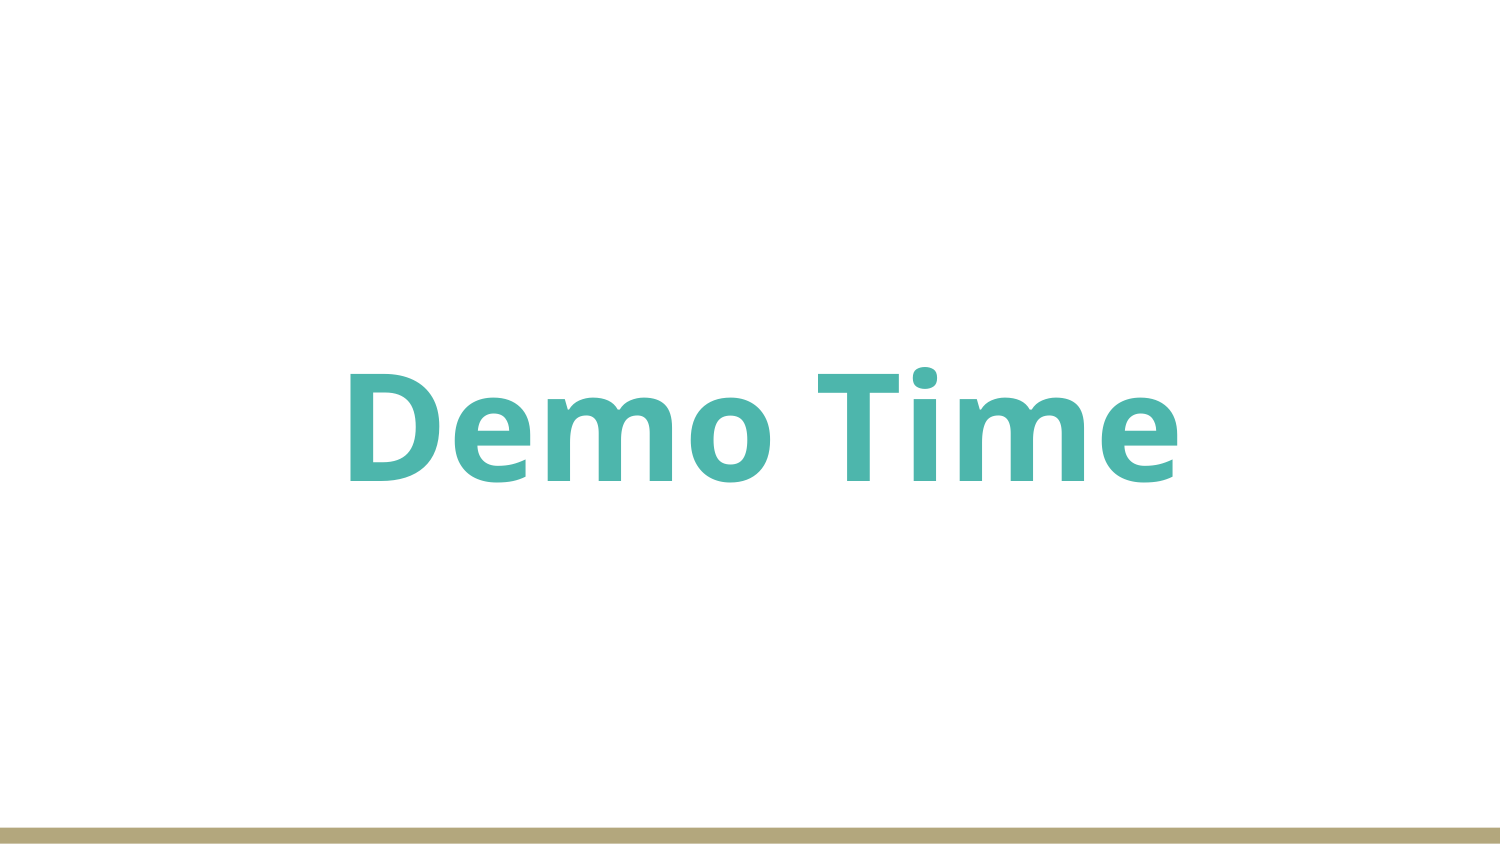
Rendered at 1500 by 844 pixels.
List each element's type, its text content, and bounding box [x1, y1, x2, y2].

title Demo Time [62, 295, 1460, 548]
